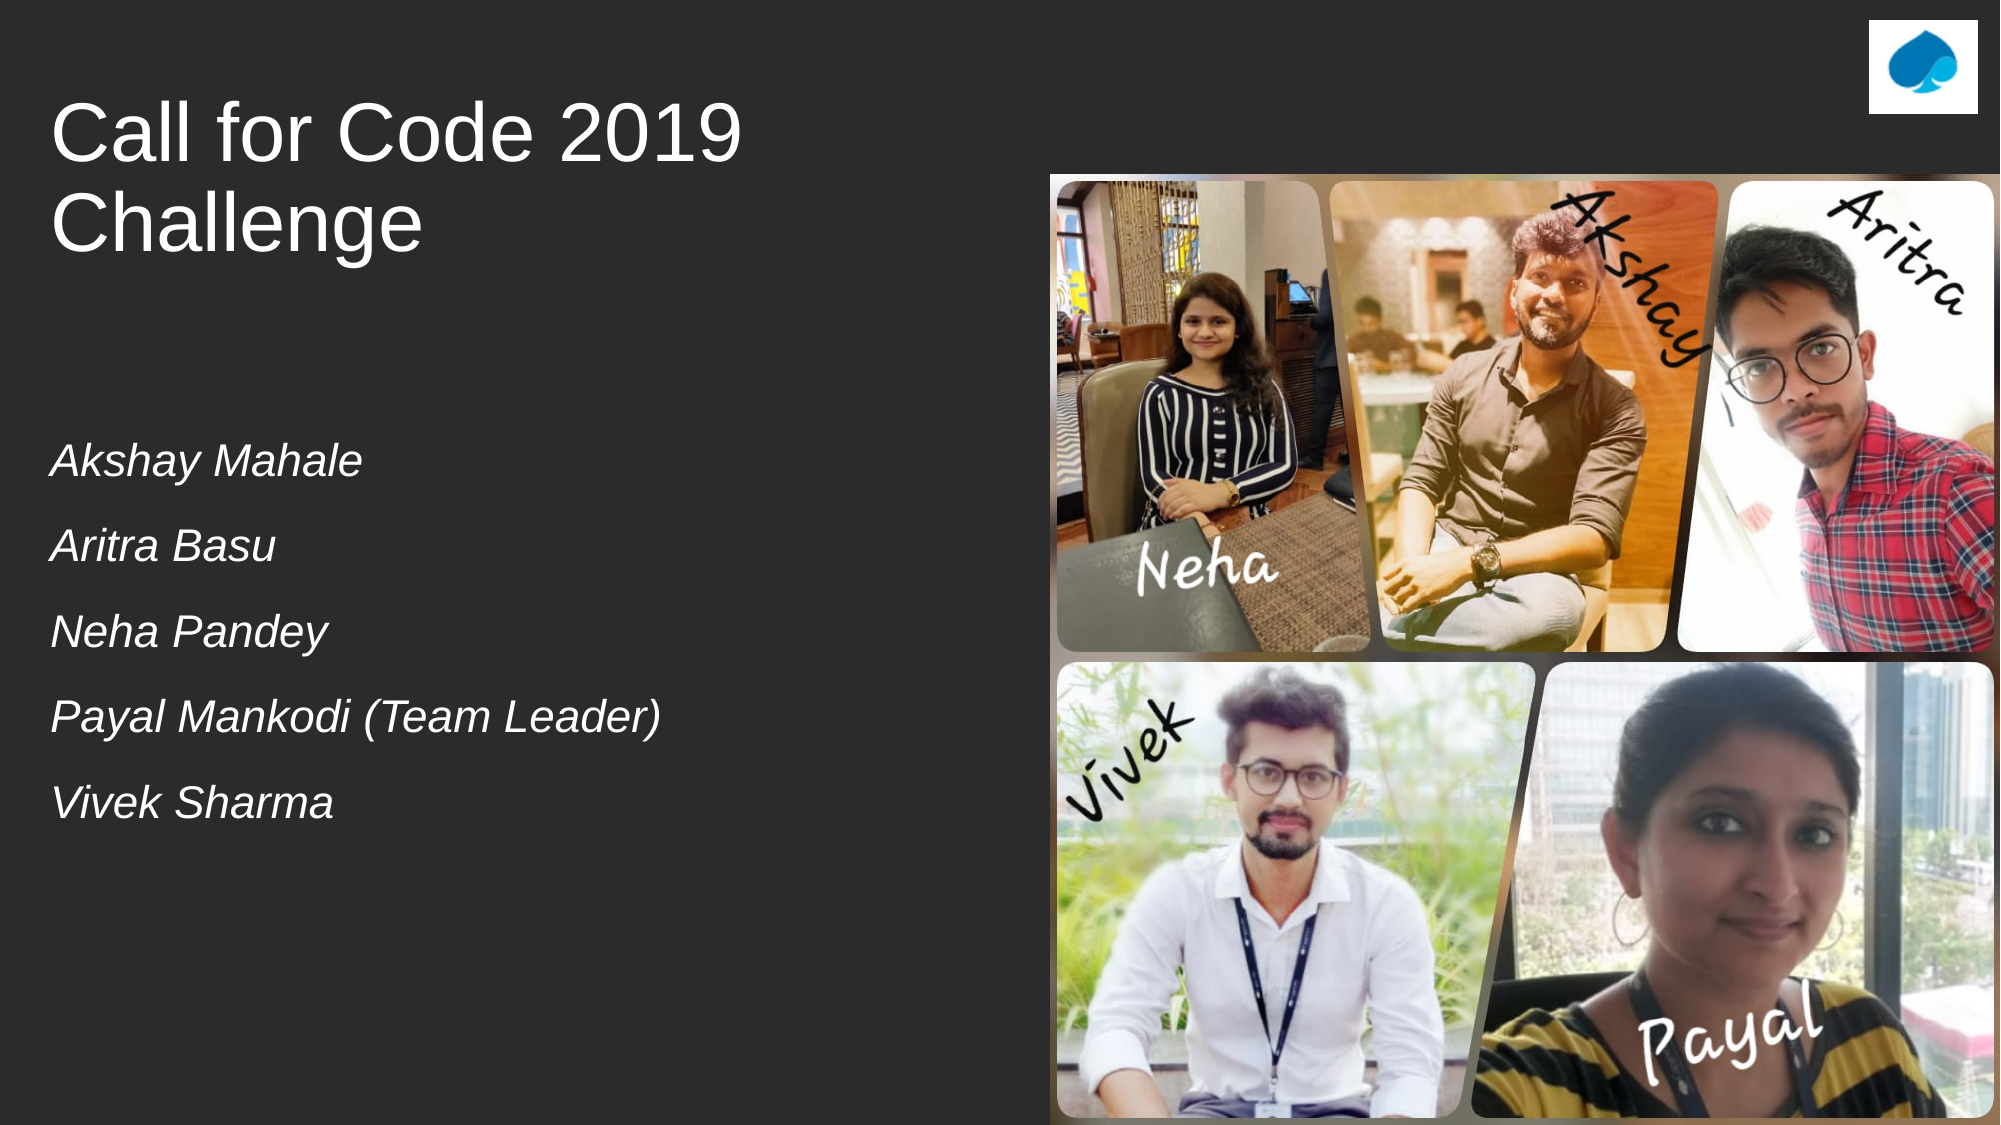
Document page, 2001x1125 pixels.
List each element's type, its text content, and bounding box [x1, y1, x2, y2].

list Akshay Mahale Aritra Basu Neha Pandey Payal Mankodi (Team Leader) Vivek Sharma [50, 239, 950, 1025]
picture [1869, 20, 1978, 114]
title Call for Code 2019 Challenge [50, 90, 950, 230]
picture [1049, 174, 2000, 1125]
